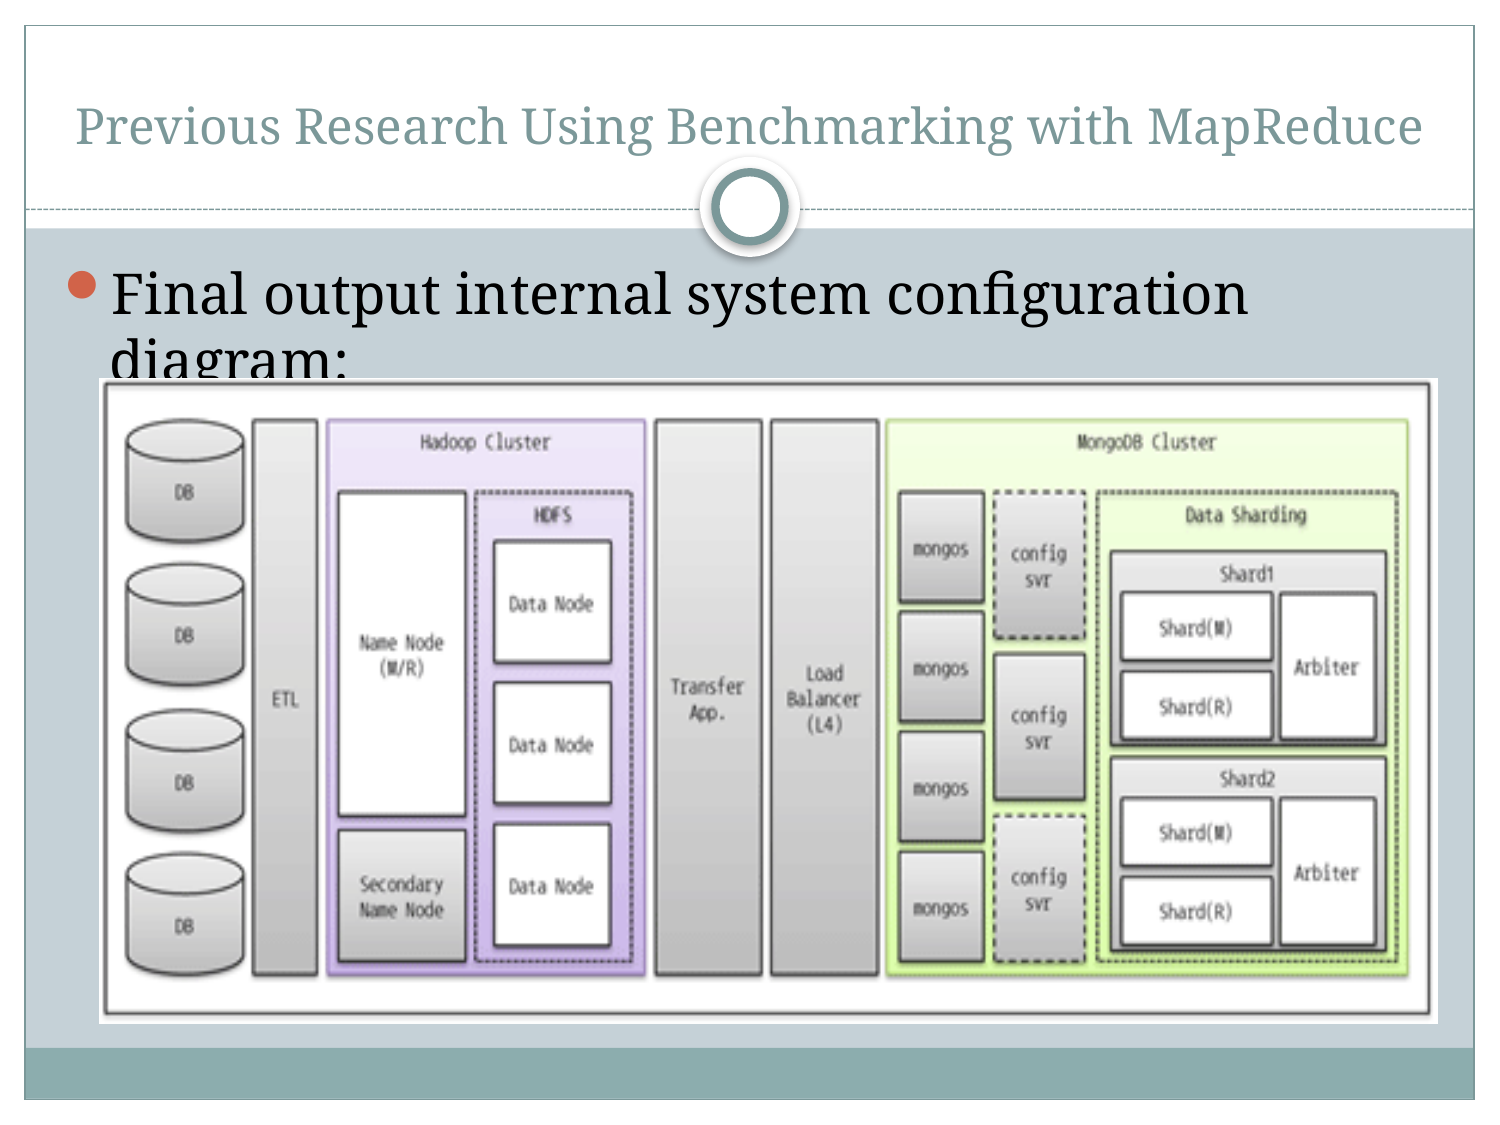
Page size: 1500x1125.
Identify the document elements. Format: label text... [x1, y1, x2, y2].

list Final output internal system configuration diagram: [49, 250, 1445, 1001]
title Previous Research Using Benchmarking with MapReduce [49, 37, 1450, 162]
picture [99, 377, 1438, 1024]
